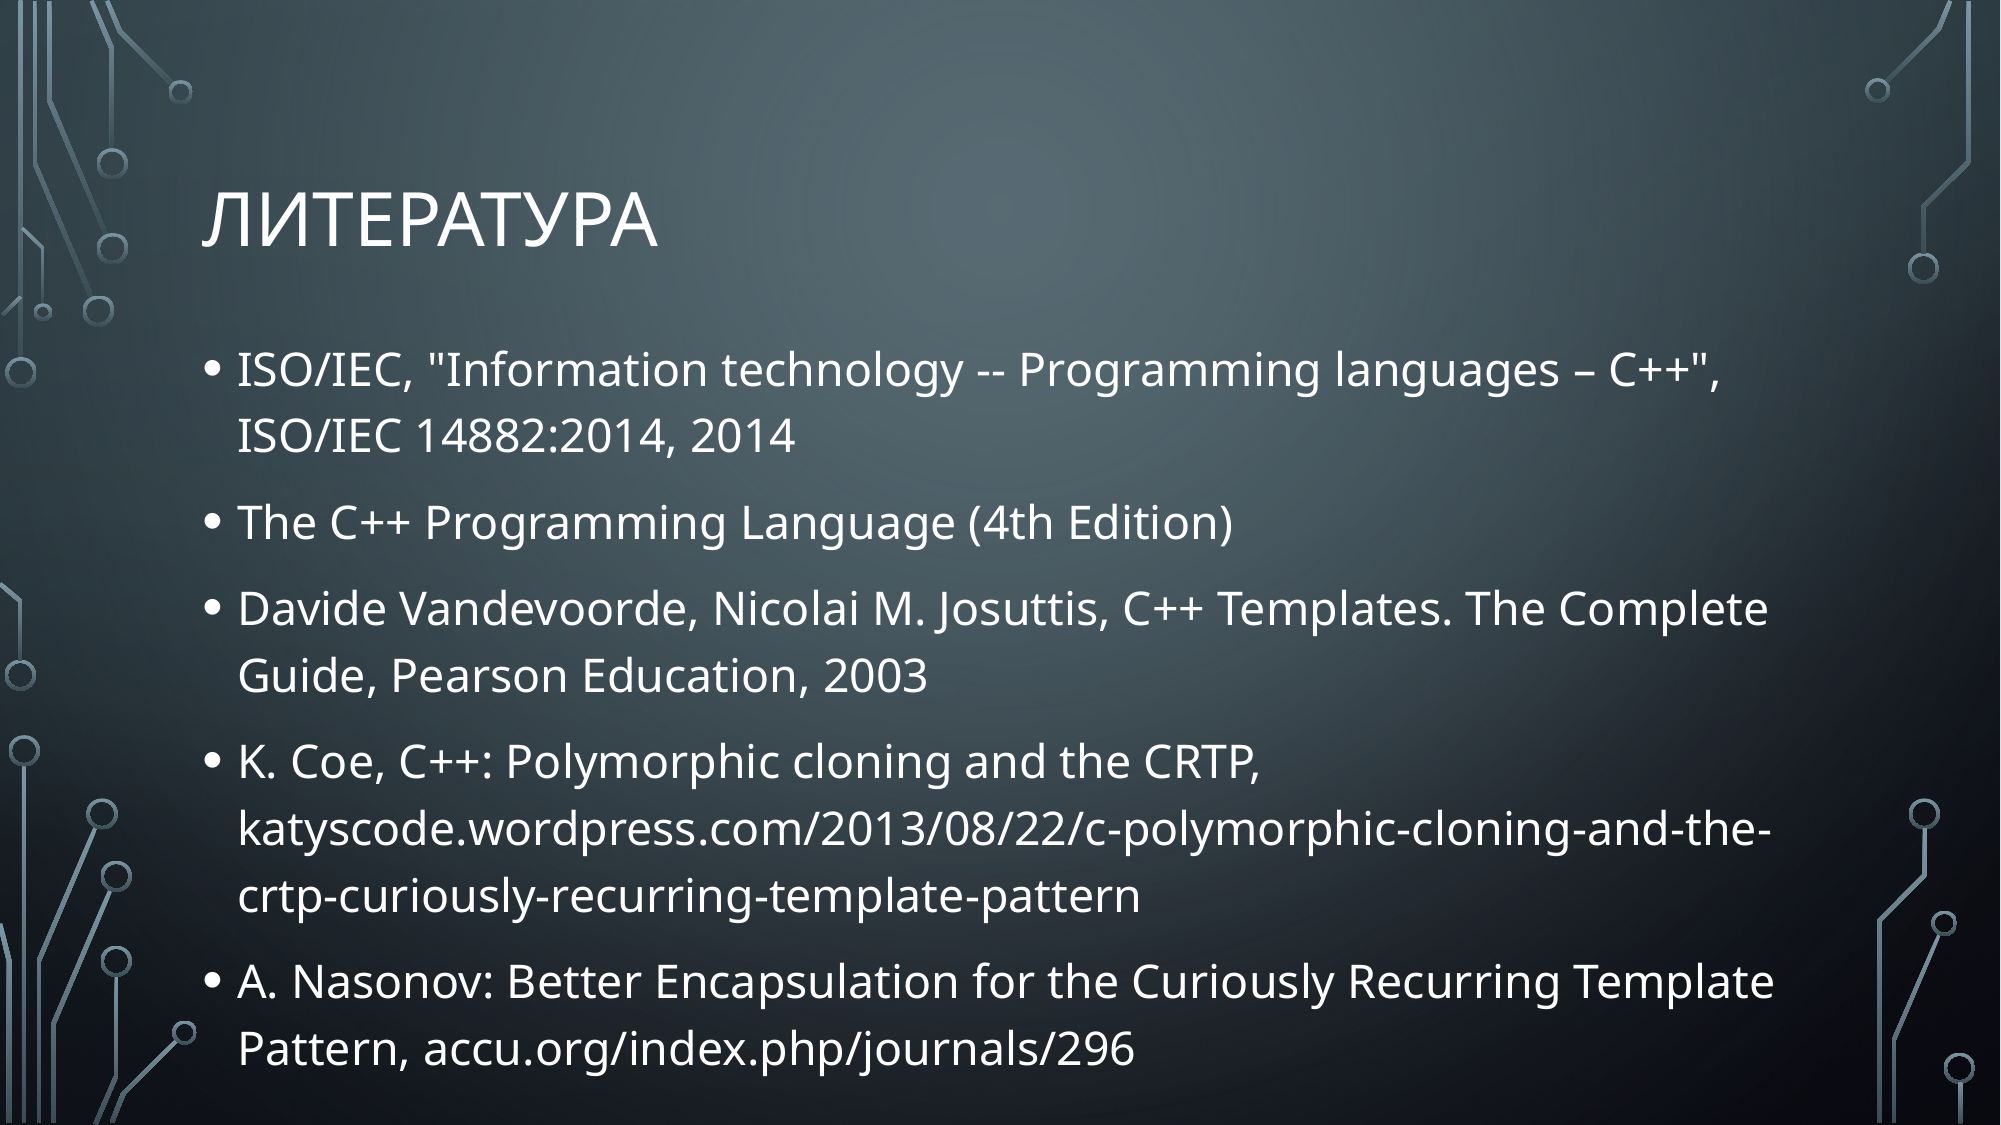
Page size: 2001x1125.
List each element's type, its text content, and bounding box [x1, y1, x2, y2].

title литература [187, 101, 1813, 321]
list ISO/IEC, "Information technology -- Programming languages – C++", ISO/IEC 14882:2014, 2014 The C++ Programming Language (4th Edition) Davide Vandevoorde, Nicolai M. Josuttis, C++ Templates. The Complete Guide, Pearson Education, 2003 K. Coe, C++: Polymorphic cloning and the CRTP, katyscode.wordpress.com/2013/08/22/c-polymorphic-cloning-and-the-crtp-curiously-recurring-template-pattern A. Nasonov: Better Encapsulation for the Curiously Recurring Template Pattern, accu.org/index.php/journals/296 [187, 321, 1813, 1086]
